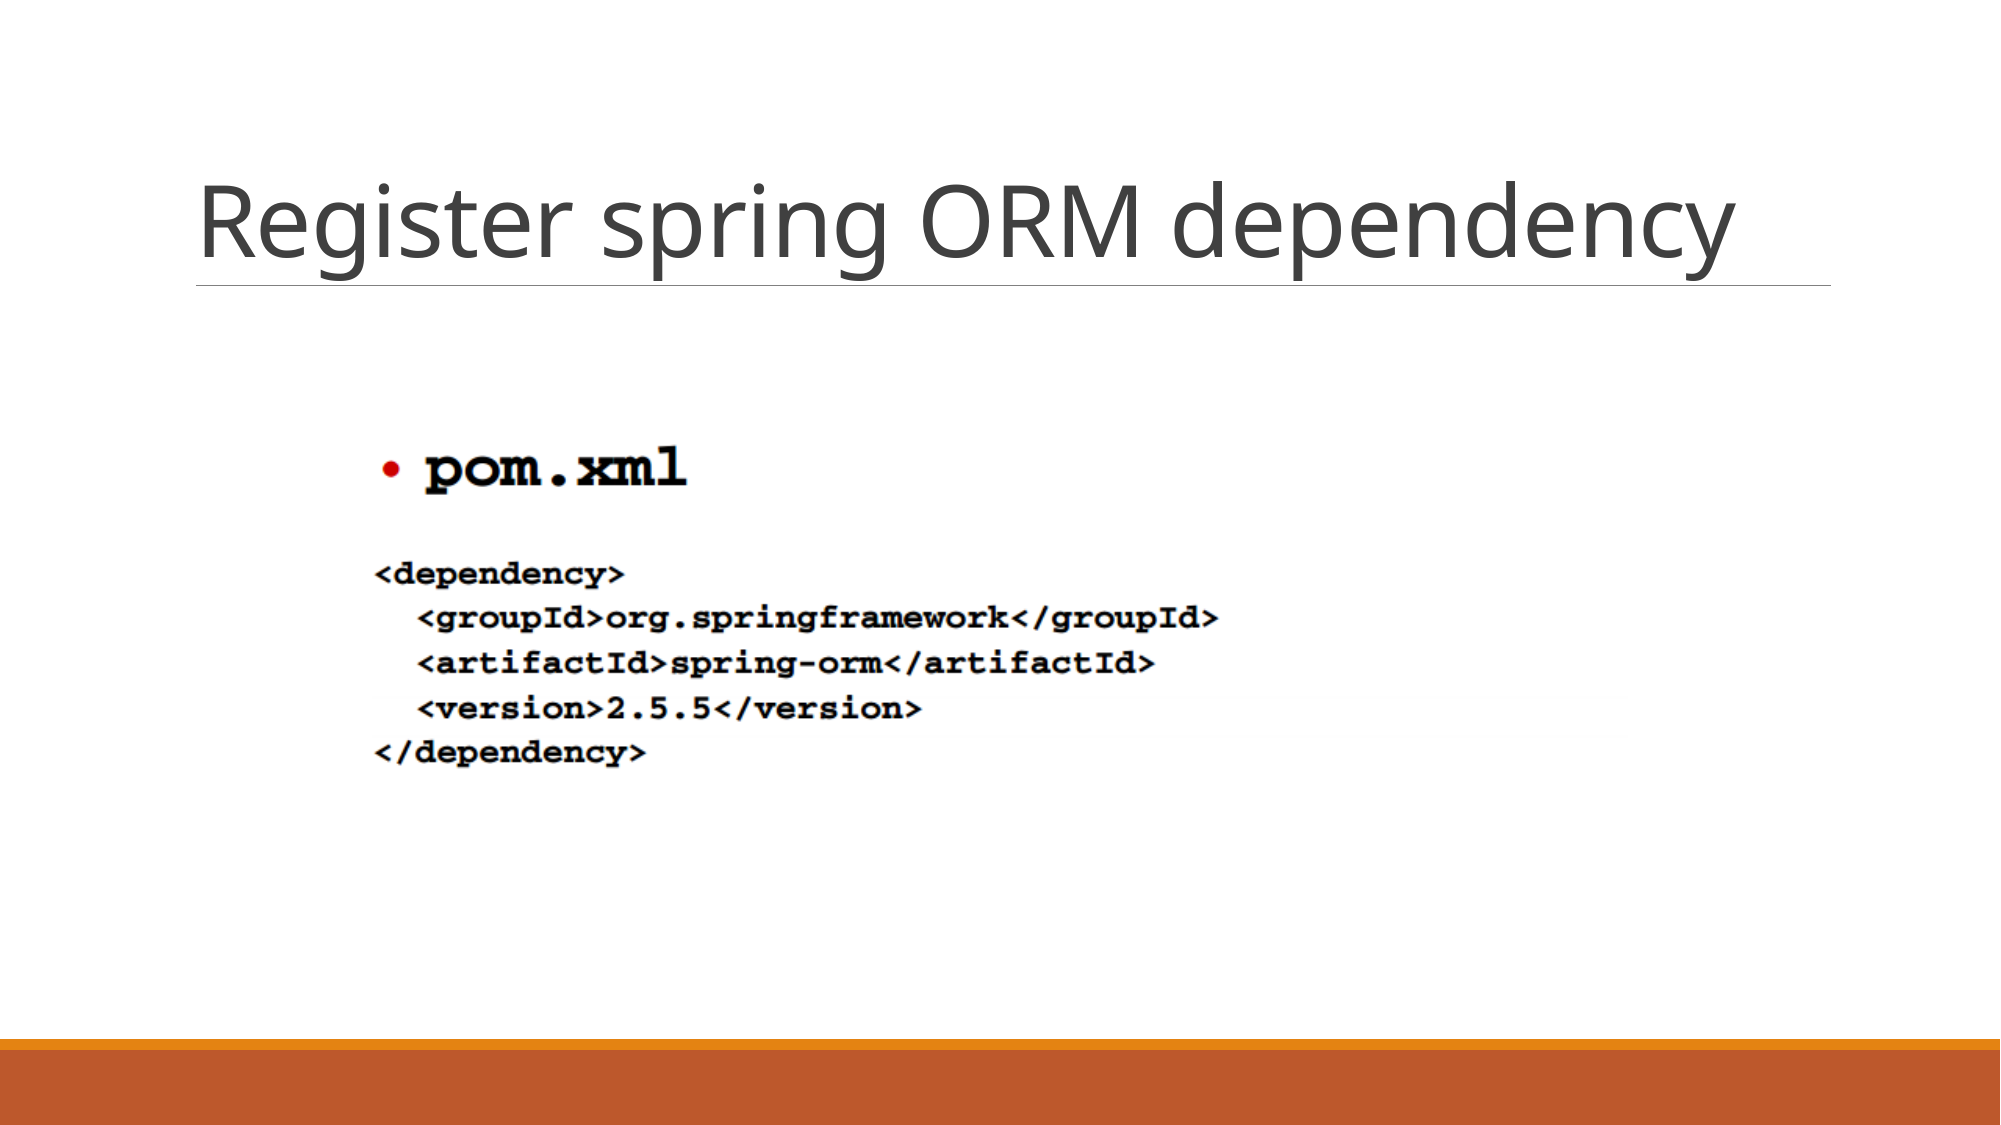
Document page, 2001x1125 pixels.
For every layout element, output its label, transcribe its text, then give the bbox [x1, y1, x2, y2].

title Register spring ORM dependency [180, 47, 1830, 285]
picture [372, 425, 1628, 826]
